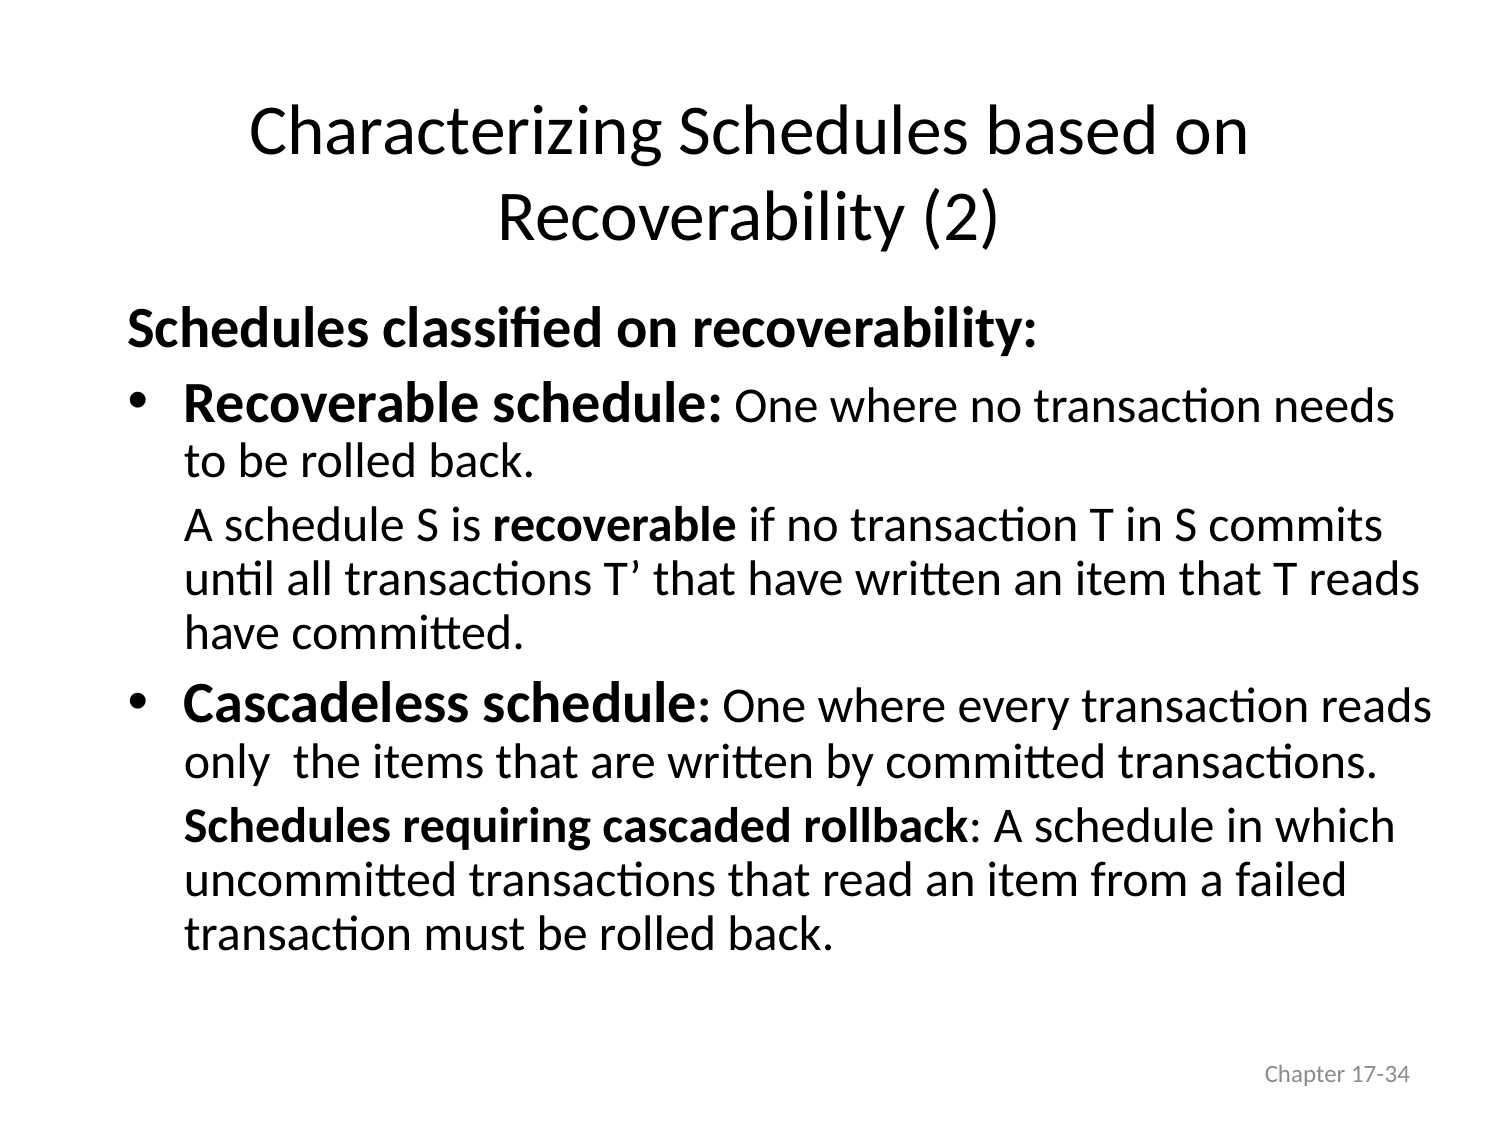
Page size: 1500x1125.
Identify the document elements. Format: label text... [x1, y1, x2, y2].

list Schedules classified on recoverability: Recoverable schedule: One where no transaction needs to be rolled back. A schedule S is recoverable if no transaction T in S commits until all transactions T’ that have written an item that T reads have committed. Cascadeless schedule: One where every transaction reads only the items that are written by committed transactions. Schedules requiring cascaded rollback: A schedule in which uncommitted transactions that read an item from a failed transaction must be rolled back. [112, 289, 1453, 1000]
title Characterizing Schedules based on Recoverability (2) [112, 75, 1388, 263]
slide_number Chapter 17-34 [1074, 1042, 1425, 1103]
